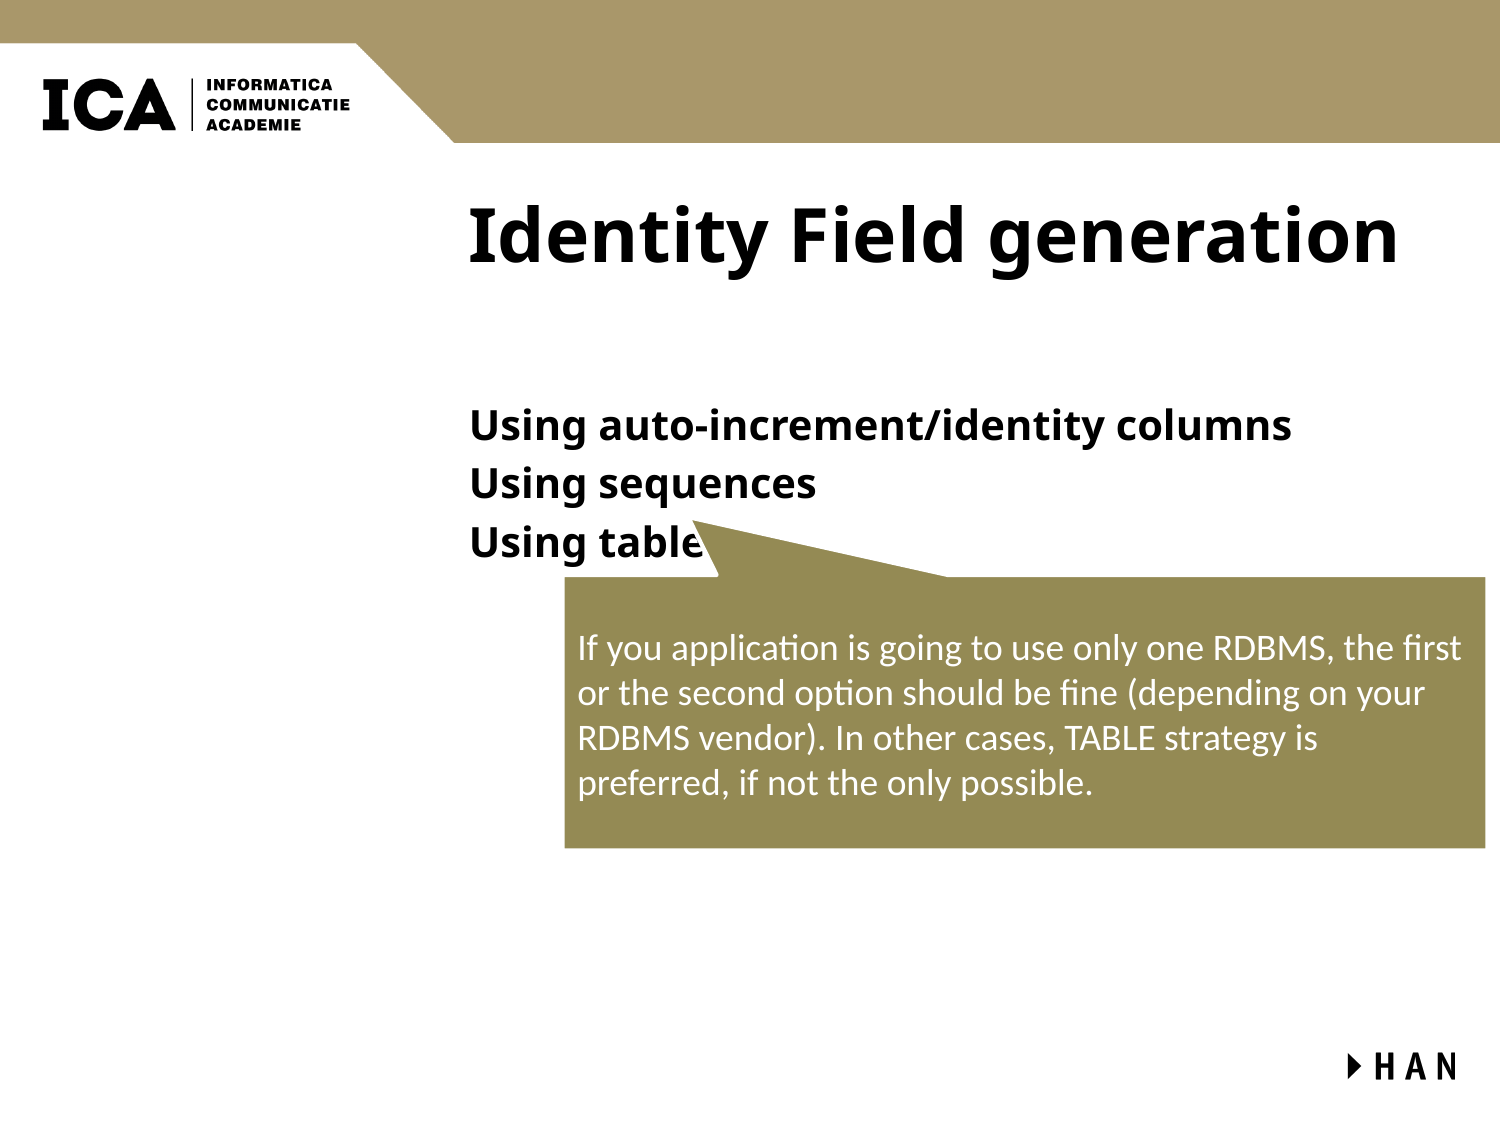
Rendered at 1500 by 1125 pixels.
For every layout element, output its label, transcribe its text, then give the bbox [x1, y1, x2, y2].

list Using auto-increment/identity columns Using sequences Using table [453, 391, 1455, 1040]
text_box If you application is going to use only one RDBMS, the first or the second option should be fine (depending on your RDBMS vendor). In other cases, TABLE strategy is preferred, if not the only possible. [560, 515, 1490, 853]
title Identity Field generation [453, 179, 1455, 287]
